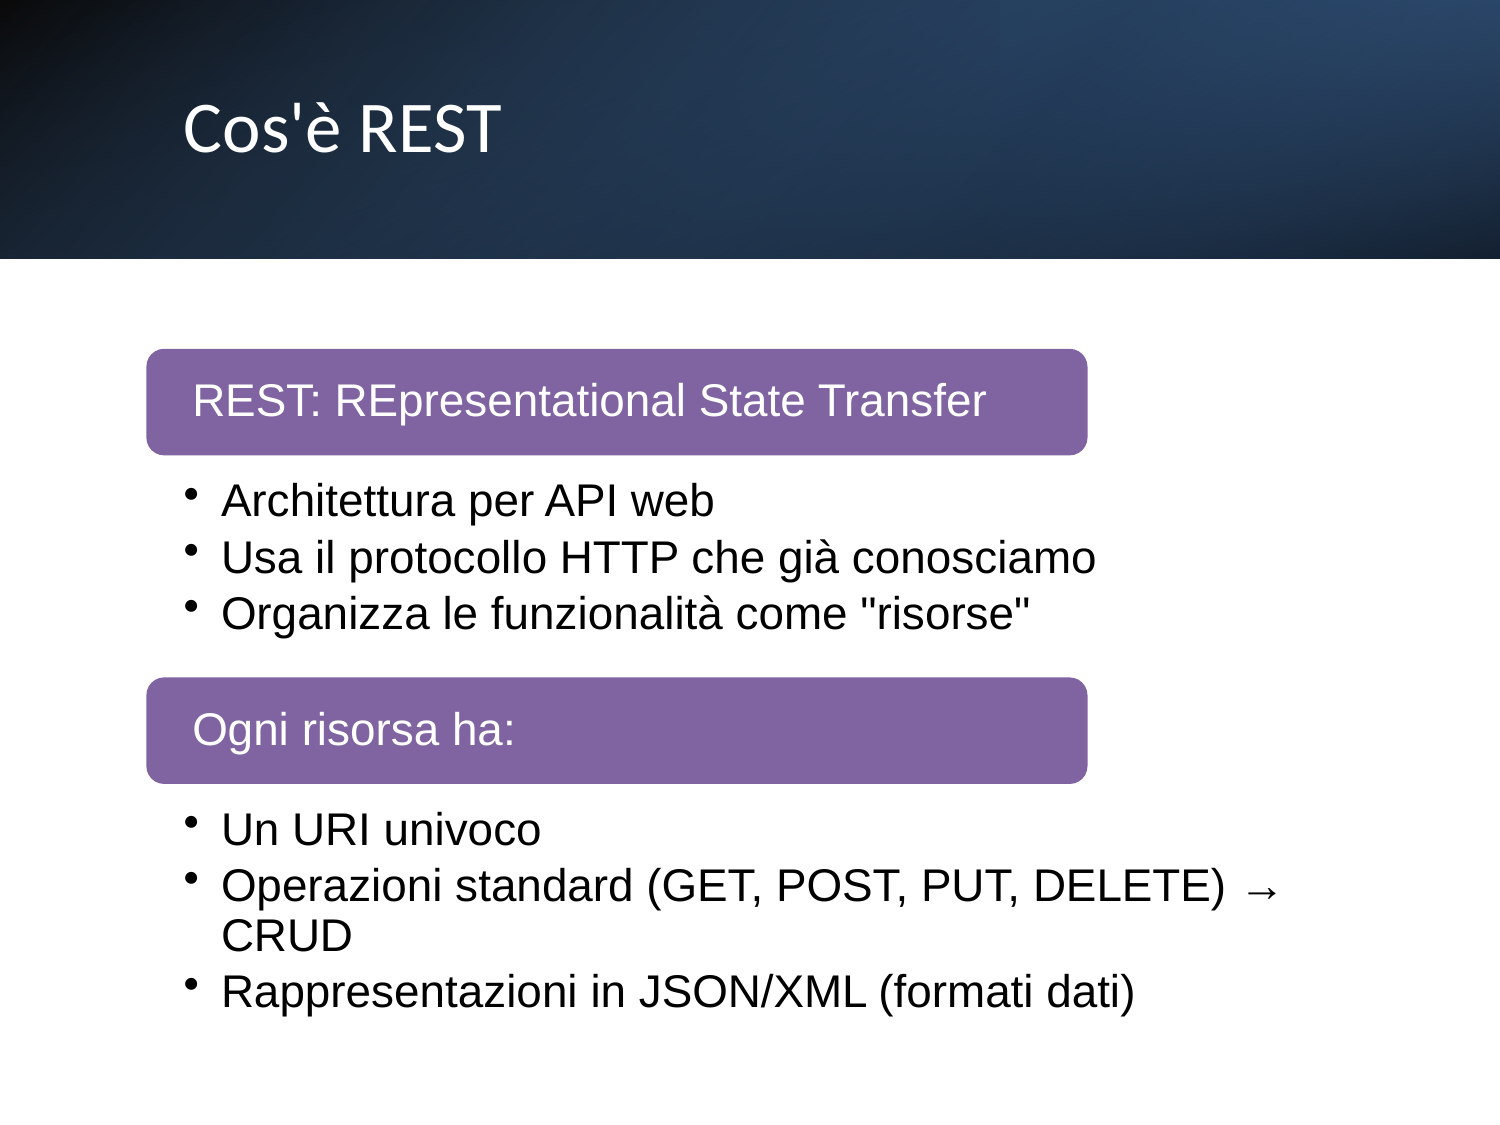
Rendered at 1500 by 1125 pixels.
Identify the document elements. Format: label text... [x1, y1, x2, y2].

title Cos'è REST [168, 57, 1405, 202]
text_box [0, 0, 1500, 259]
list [79, 346, 1424, 1035]
text_box [0, 259, 1500, 1125]
